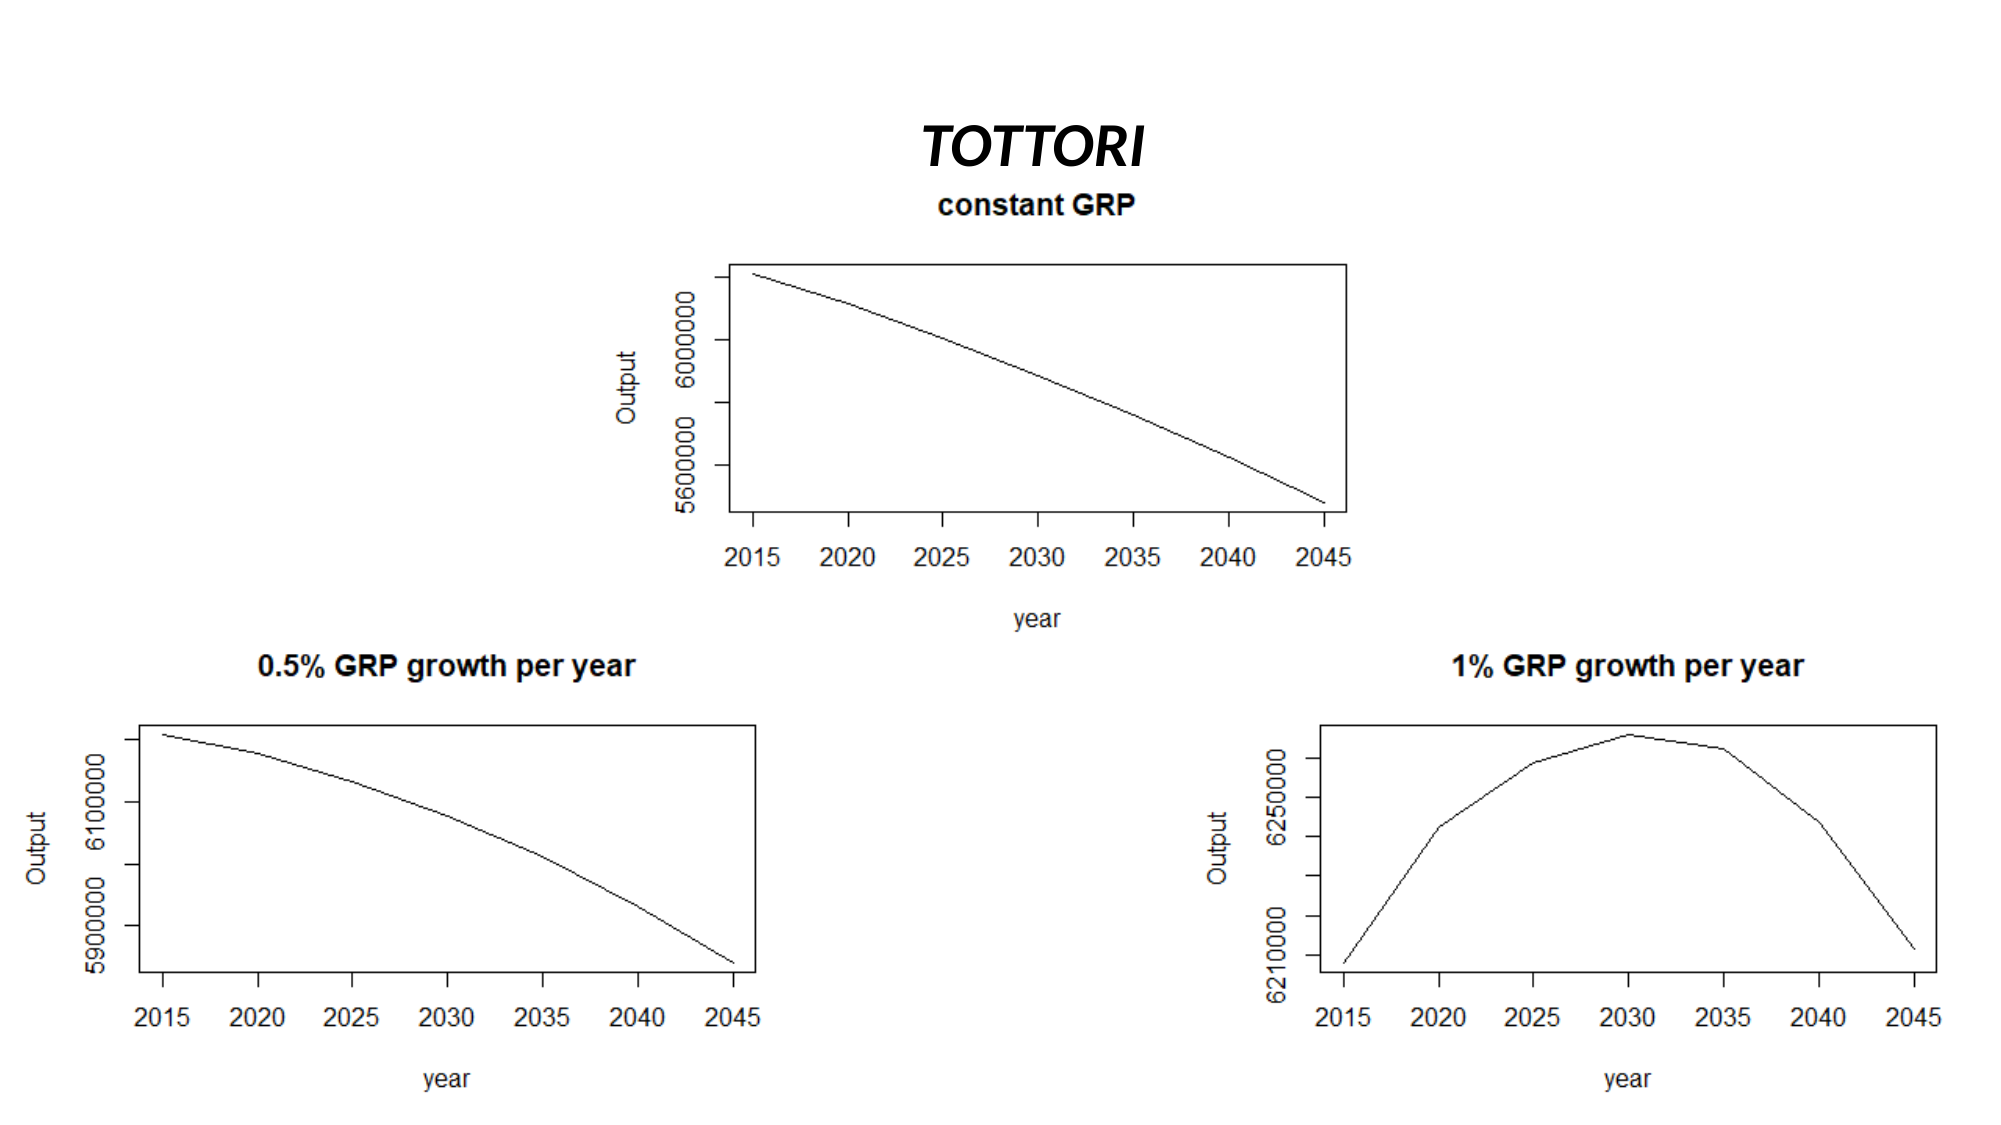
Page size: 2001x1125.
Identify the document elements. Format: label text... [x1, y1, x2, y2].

text_box TOTTORI [905, 96, 1161, 142]
picture [17, 142, 2000, 1125]
